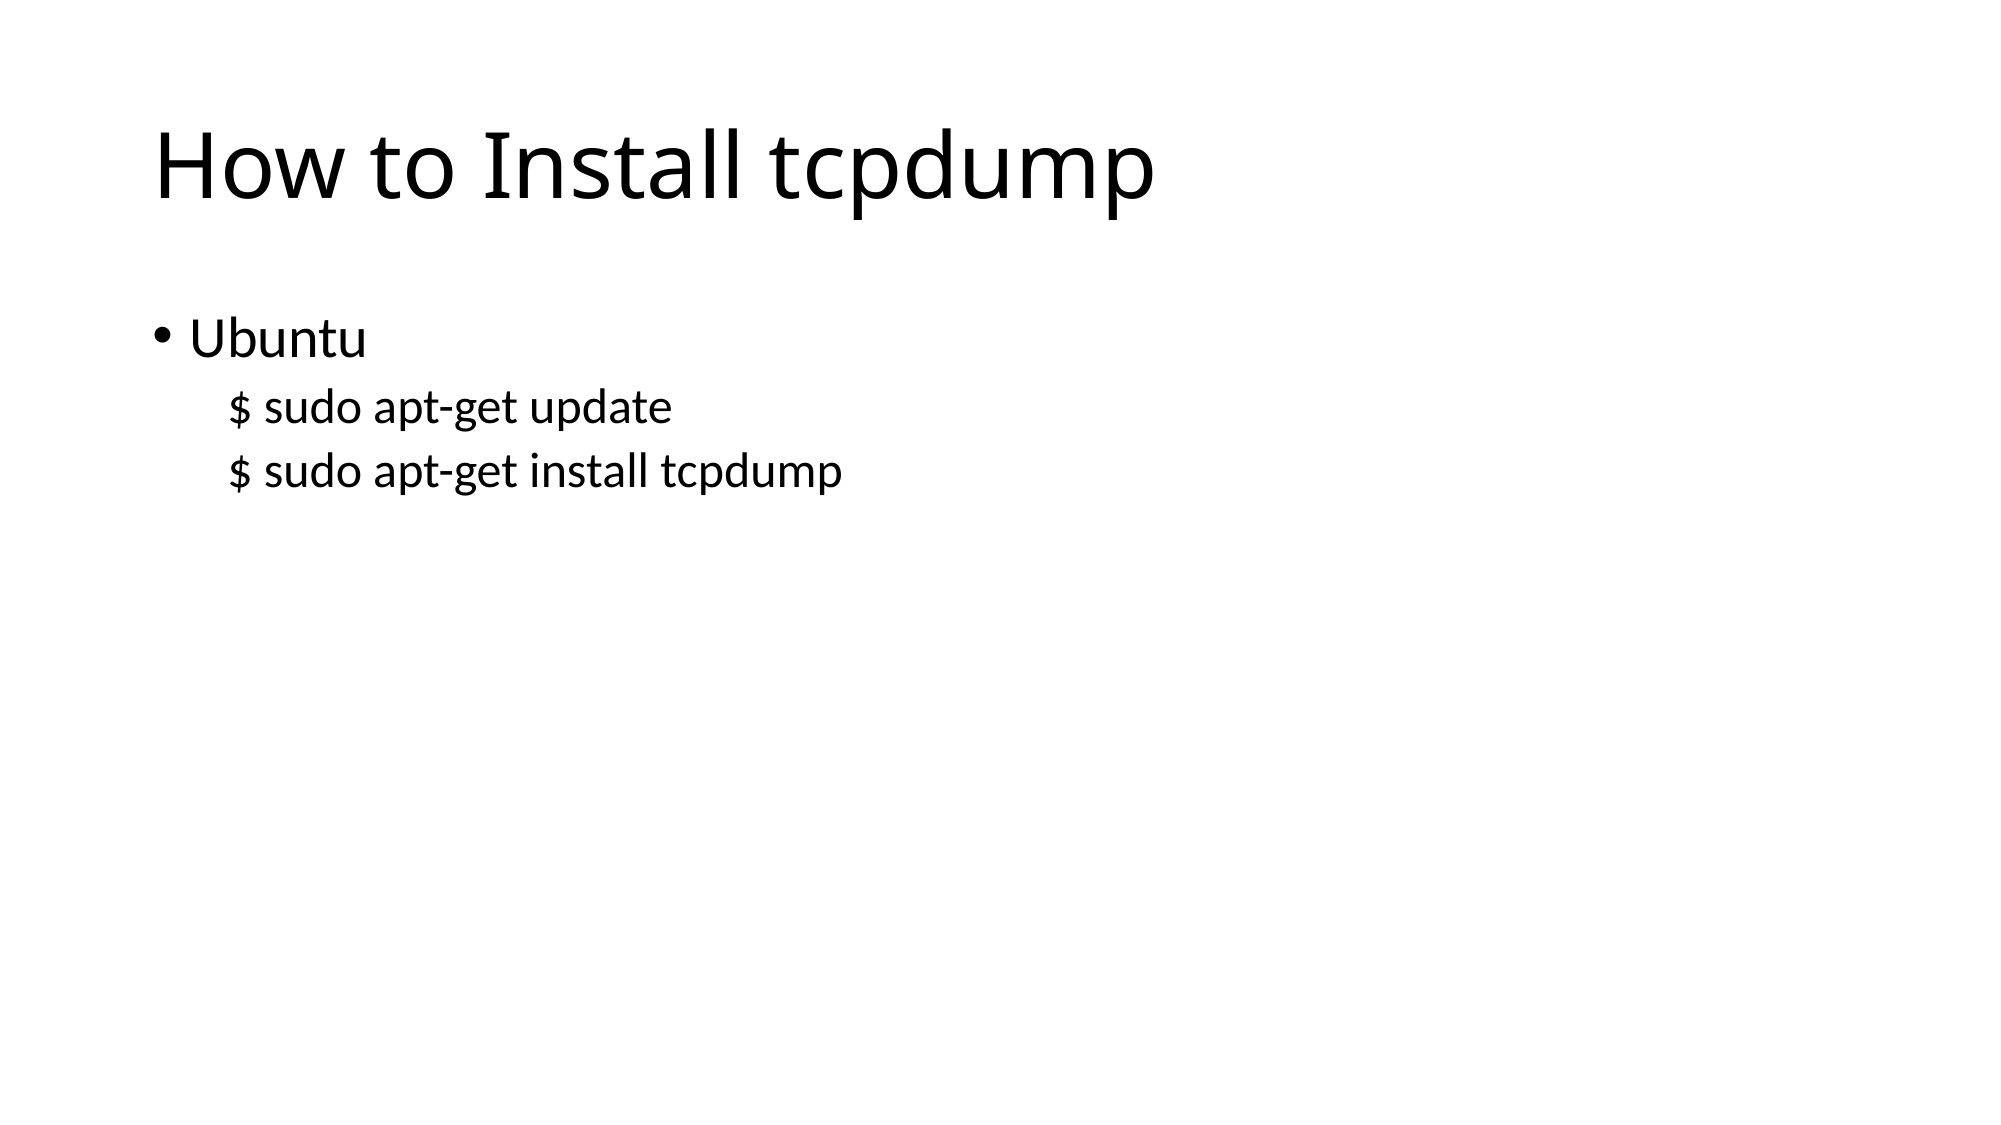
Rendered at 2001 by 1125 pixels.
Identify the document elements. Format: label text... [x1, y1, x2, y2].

title How to Install tcpdump [137, 59, 1863, 278]
list Ubuntu $ sudo apt-get update $ sudo apt-get install tcpdump [137, 299, 1863, 1014]
